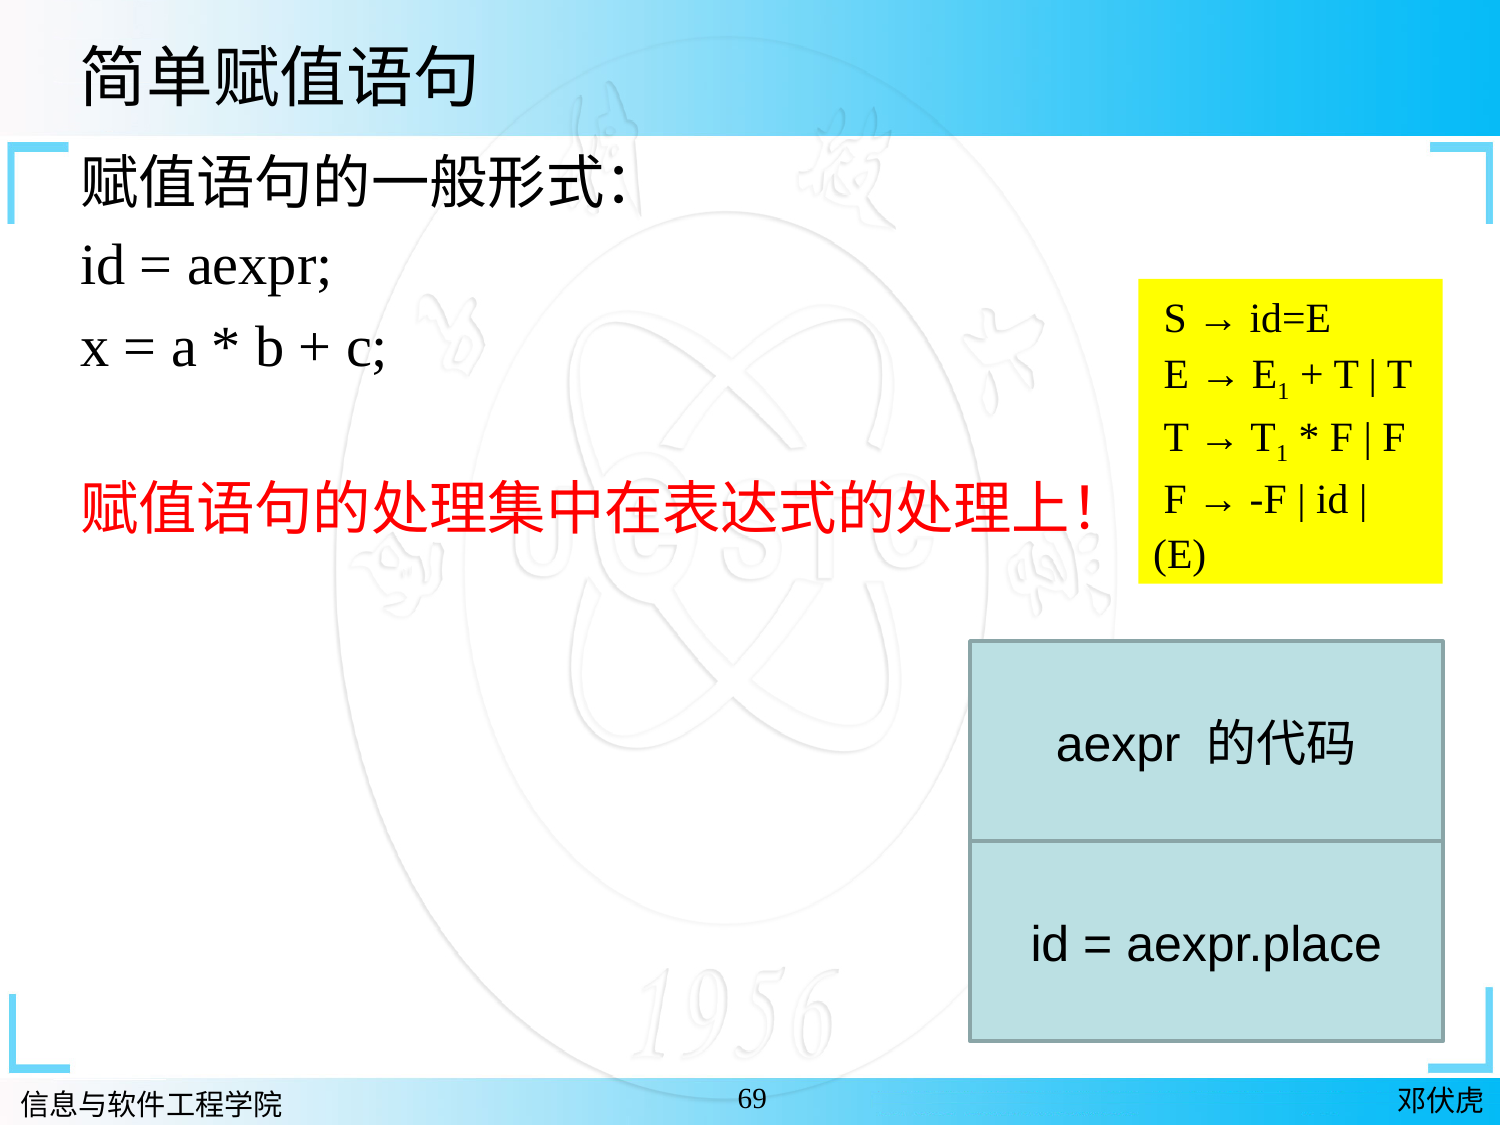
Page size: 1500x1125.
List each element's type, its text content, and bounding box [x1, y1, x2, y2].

subtitle 赋值语句的一般形式： id = aexpr; x = a * b + c; 赋值语句的处理集中在表达式的处理上！ [64, 136, 1424, 1067]
text_box 简单赋值语句 [64, 26, 1139, 138]
slide_number 邓伏虎 [878, 1074, 1500, 1125]
text_box S → id=E E → E1 + T | T T → T1 * F | F F → -F | id | (E) [1138, 278, 1443, 584]
text_box aexpr 的代码 [968, 639, 1445, 839]
picture [0, 0, 1500, 1125]
text_box id = aexpr.place [968, 839, 1445, 1043]
footer 信息与软件工程学院 [5, 1079, 627, 1125]
slide_number 69 [657, 1072, 848, 1125]
